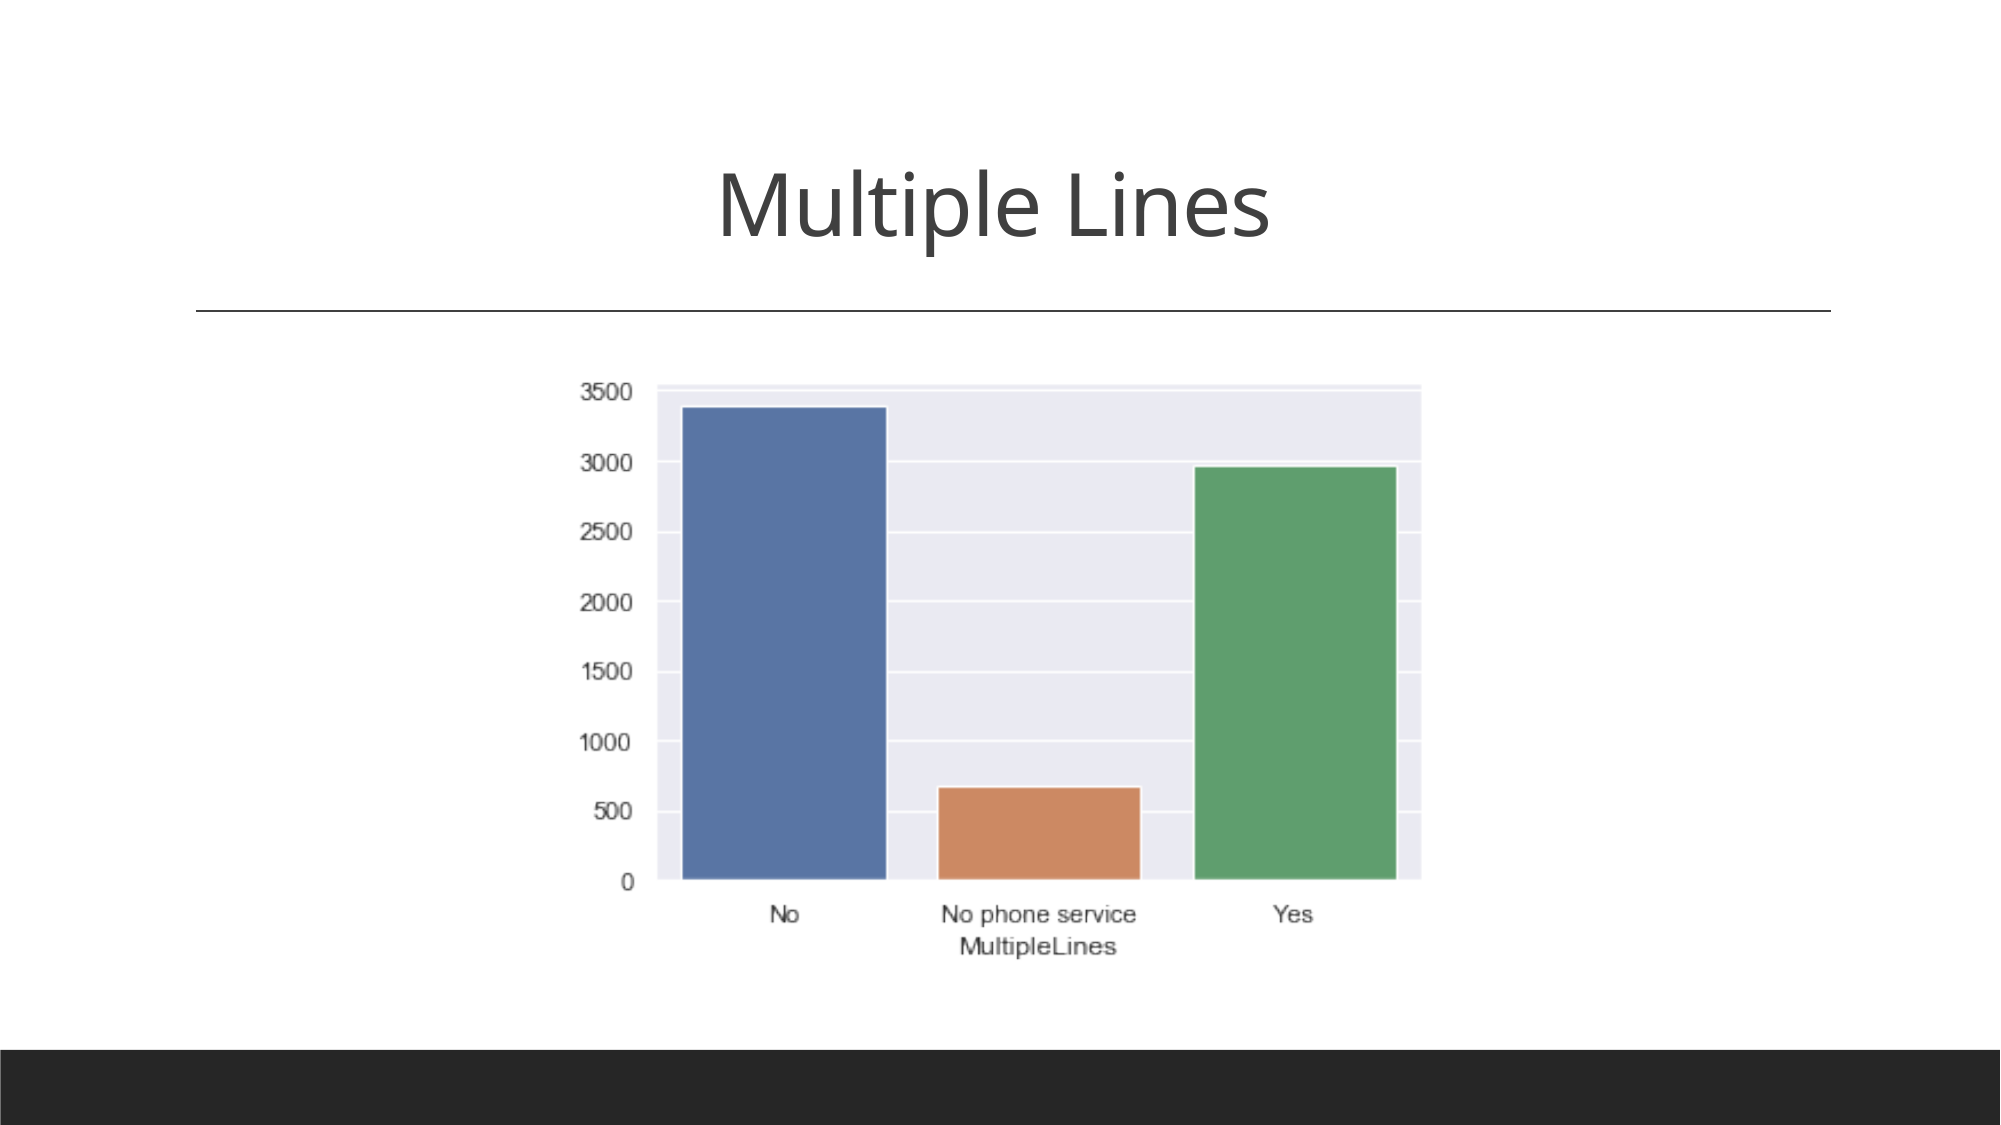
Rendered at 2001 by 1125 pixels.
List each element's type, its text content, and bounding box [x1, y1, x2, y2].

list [561, 367, 1439, 975]
title Multiple Lines [180, 25, 1830, 264]
